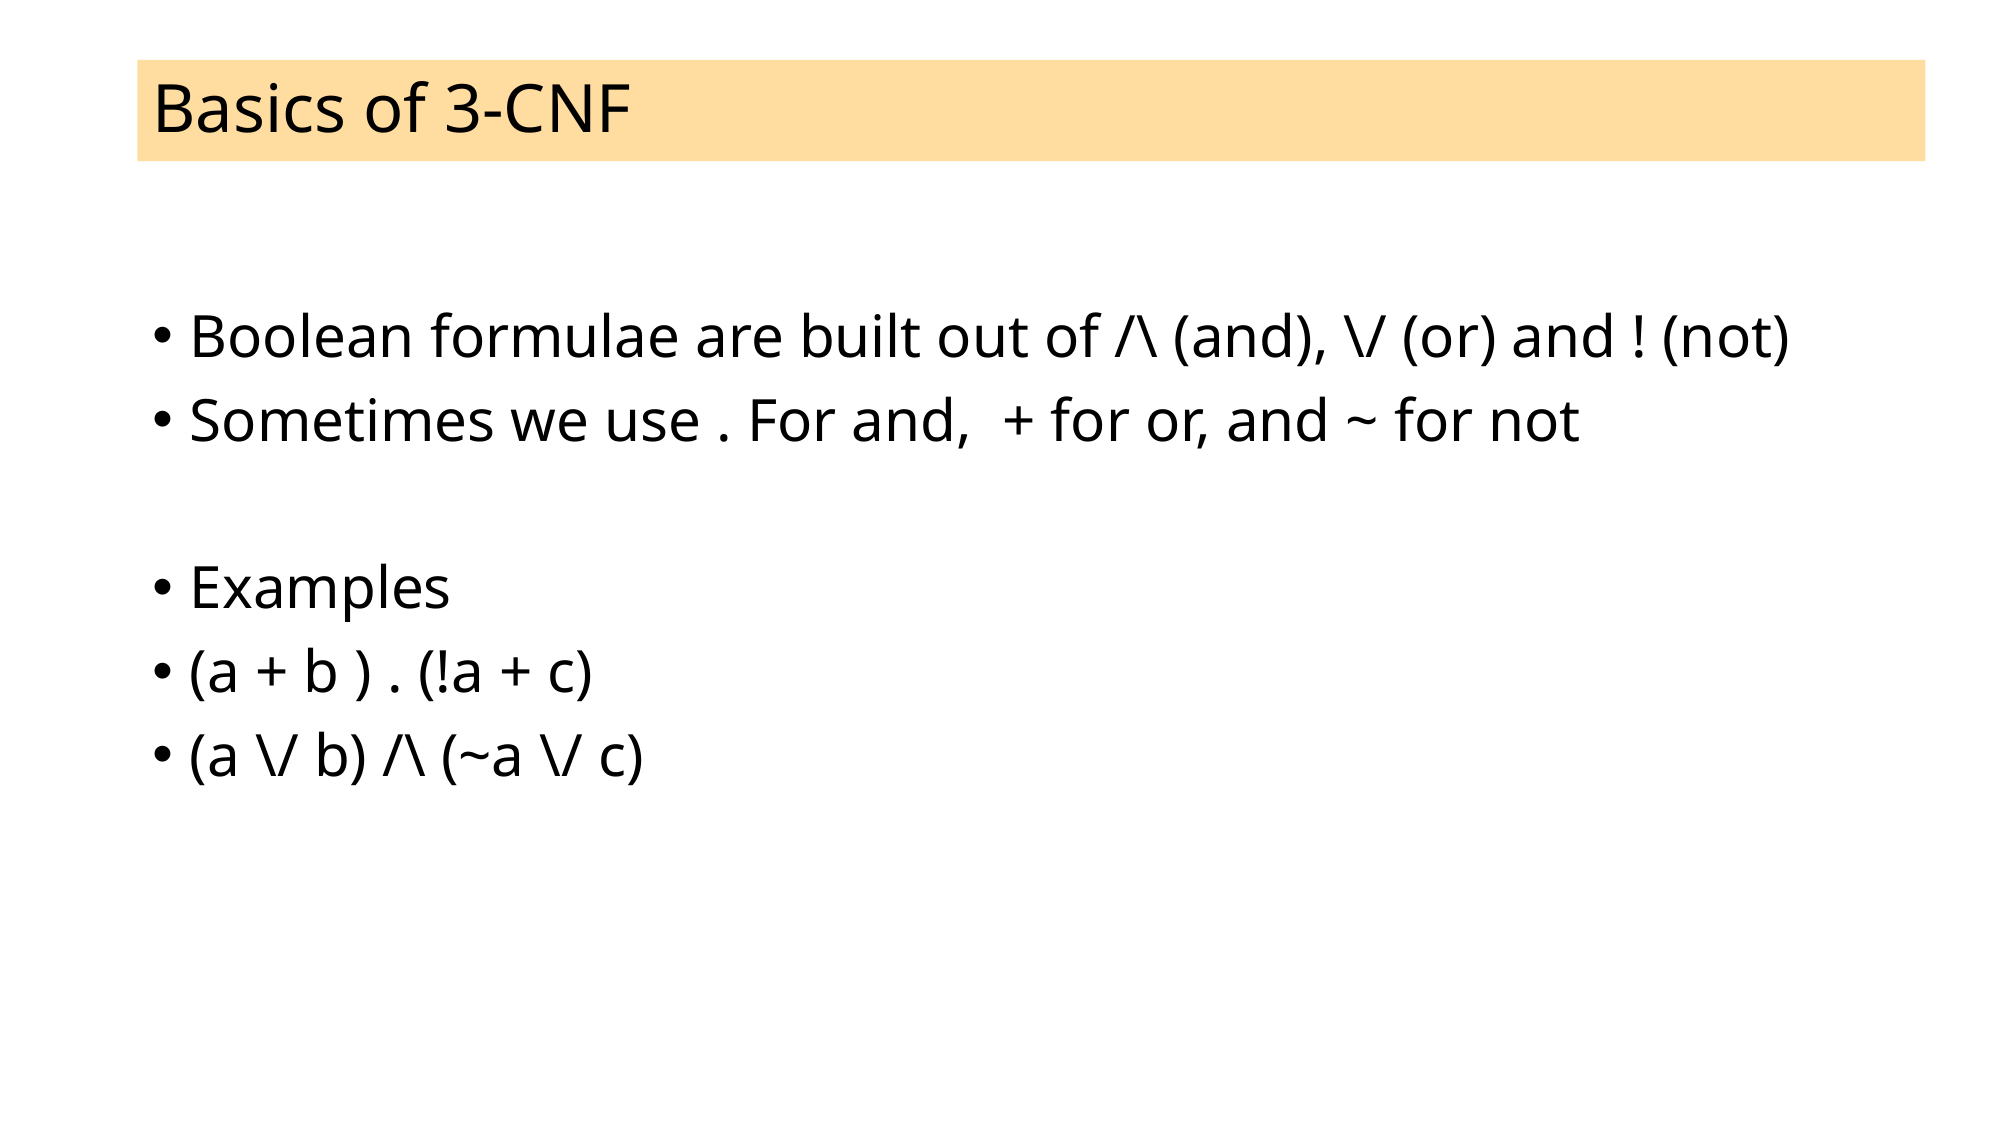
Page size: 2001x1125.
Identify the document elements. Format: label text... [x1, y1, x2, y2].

title Basics of 3-CNF [137, 59, 1926, 162]
list Boolean formulae are built out of /\ (and), \/ (or) and ! (not) Sometimes we use . For and, + for or, and ~ for not Examples (a + b ) . (!a + c) (a \/ b) /\ (~a \/ c) [137, 299, 1863, 1014]
